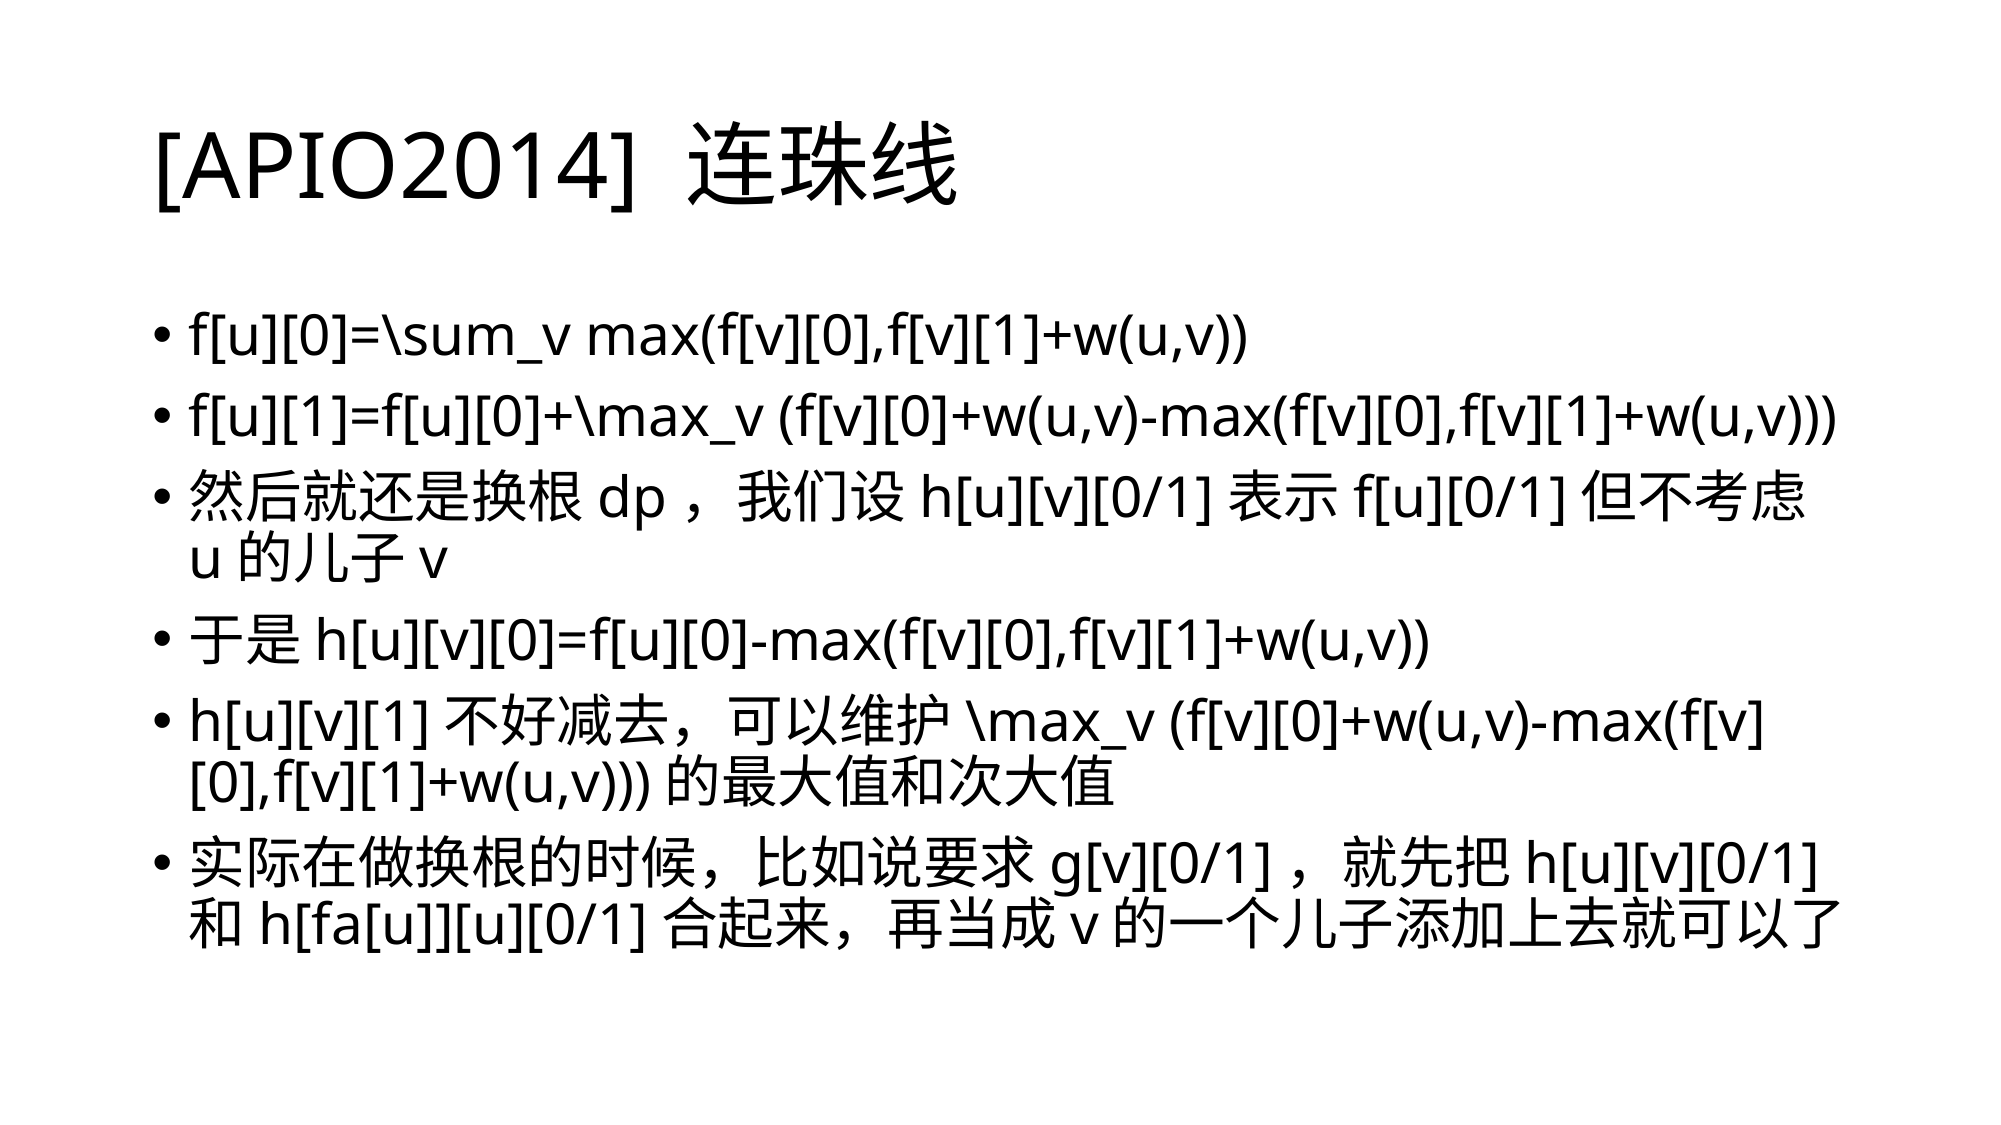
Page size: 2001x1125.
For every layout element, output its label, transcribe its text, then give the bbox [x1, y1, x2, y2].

list f[u][0]=\sum_v max(f[v][0],f[v][1]+w(u,v)) f[u][1]=f[u][0]+\max_v (f[v][0]+w(u,v)-max(f[v][0],f[v][1]+w(u,v))) 然后就还是换根dp，我们设h[u][v][0/1]表示f[u][0/1]但不考虑u的儿子v 于是h[u][v][0]=f[u][0]-max(f[v][0],f[v][1]+w(u,v)) h[u][v][1]不好减去，可以维护\max_v (f[v][0]+w(u,v)-max(f[v][0],f[v][1]+w(u,v)))的最大值和次大值 实际在做换根的时候，比如说要求g[v][0/1]，就先把h[u][v][0/1]和h[fa[u]][u][0/1]合起来，再当成v的一个儿子添加上去就可以了 [137, 299, 1863, 1014]
title [APIO2014] 连珠线 [137, 59, 1863, 278]
